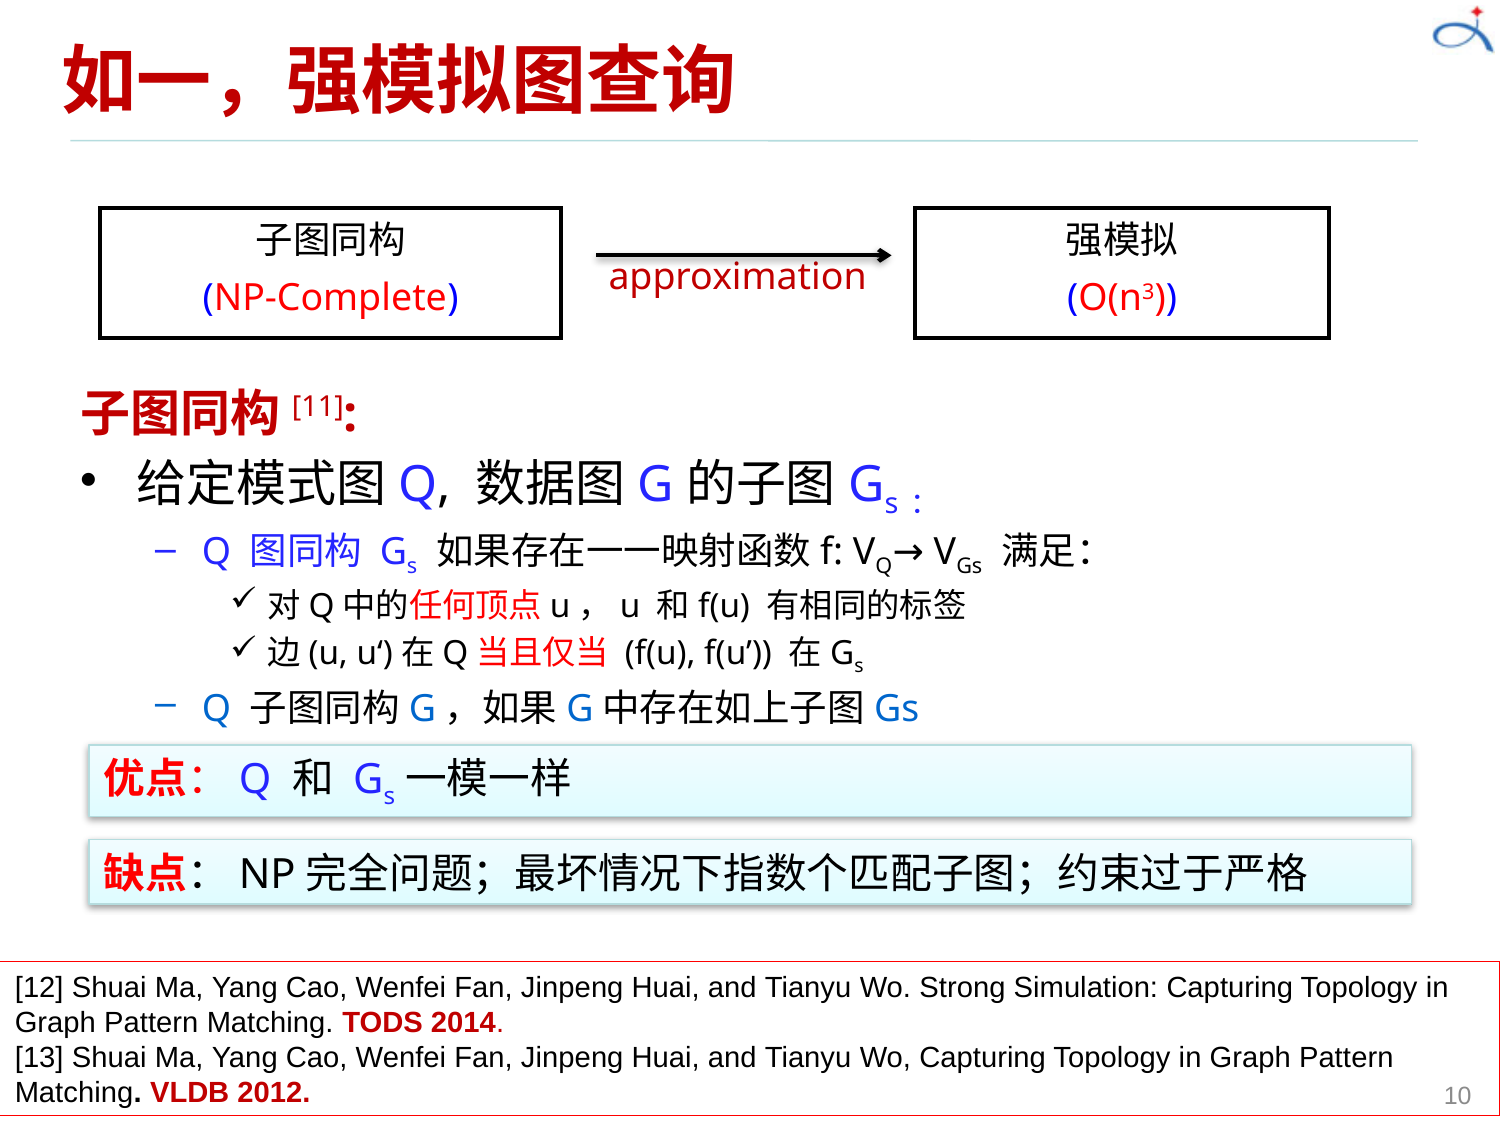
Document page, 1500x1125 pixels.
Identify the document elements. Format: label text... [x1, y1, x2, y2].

text_box 缺点：NP完全问题；最坏情况下指数个匹配子图；约束过于严格 [88, 839, 1412, 905]
text_box [12] Shuai Ma, Yang Cao, Wenfei Fan, Jinpeng Huai, and Tianyu Wo. Strong Simulation: Capturing Topology in Graph Pattern Matching. TODS 2014. [13] Shuai Ma, Yang Cao, Wenfei Fan, Jinpeng Huai, and Tianyu Wo, Capturing Topology in Graph Pattern Matching. VLDB 2012. [0, 961, 1500, 1116]
text_box 子图同构 (NP-Complete) [100, 207, 561, 338]
list 子图同构[11]: 给定模式图Q, 数据图G的子图Gs： Q 图同构 Gs 如果存在一一映射函数f: VQ→ VGs 满足： 对Q中的任何顶点u，u 和f(u) 有相同的标签 边(u, u‘)在Q当且仅当 (f(u), f(u’)) 在Gs Q 子图同构G，如果G中存在如上子图Gs [64, 373, 1412, 729]
slide_number 10 [1136, 1116, 1487, 1125]
text_box 强模拟 (O(n3)) [915, 207, 1329, 338]
title 如一，强模拟图查询 [46, 11, 1419, 143]
picture [1432, 5, 1495, 55]
text_box approximation [572, 184, 903, 305]
text_box 优点：Q 和 Gs一模一样 [88, 744, 1412, 817]
